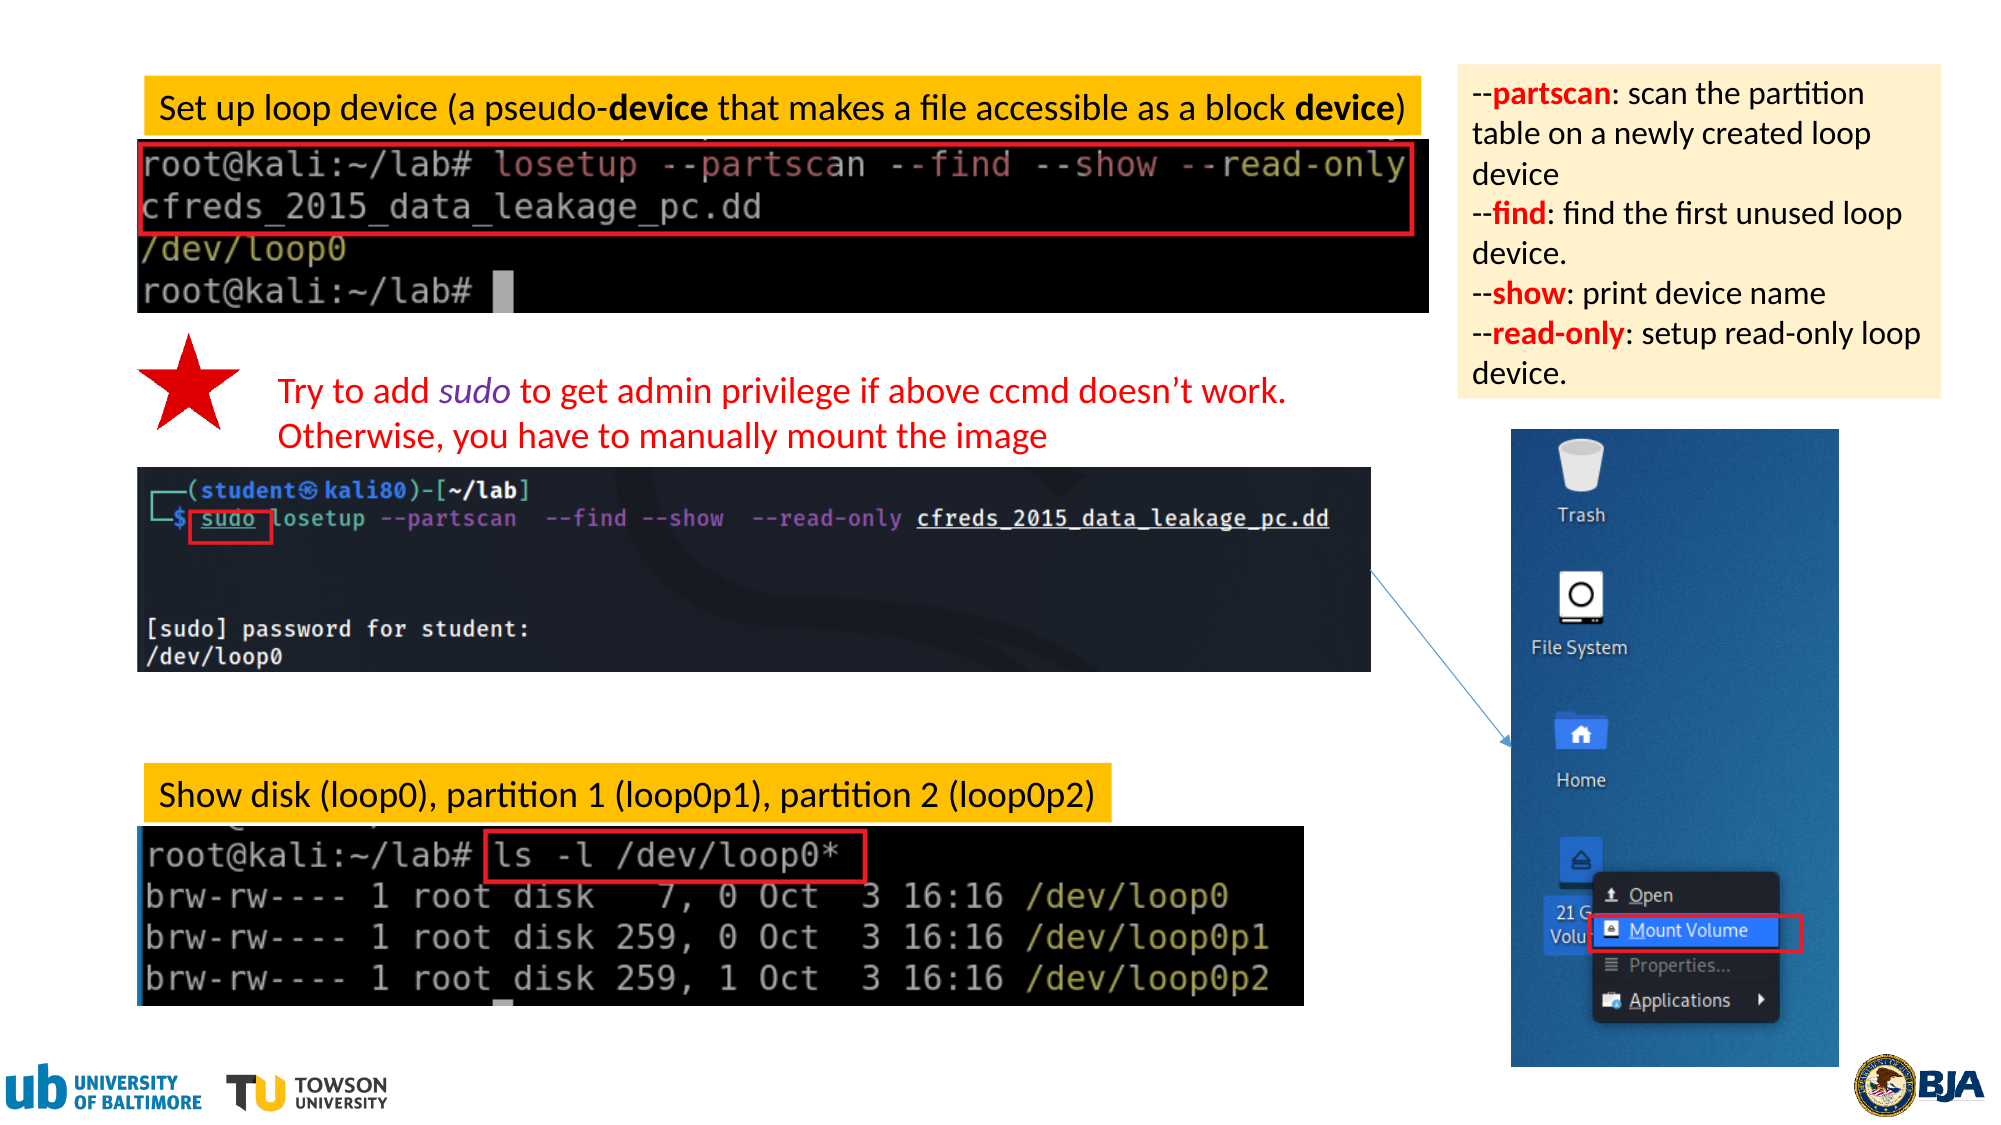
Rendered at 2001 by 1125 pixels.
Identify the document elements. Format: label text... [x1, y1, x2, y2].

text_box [1369, 569, 1512, 748]
picture [0, 1031, 407, 1125]
picture [1511, 429, 1839, 1067]
text_box --partscan: scan the partition table on a newly created loop device --find: find the first unused loop device. --show: print device name --read-only: setup read-only loop device. [1457, 64, 1942, 399]
picture [1854, 1054, 1986, 1117]
text_box Try to add sudo to get admin privilege if above ccmd doesn’t work. Otherwise, you have to manually mount the image [262, 358, 1303, 464]
picture [137, 826, 1304, 1006]
text_box Show disk (loop0), partition 1 (loop0p1), partition 2 (loop0p2) [144, 762, 1112, 823]
text_box Set up loop device (a pseudo-device that makes a file accessible as a block device) [144, 75, 1422, 136]
picture [137, 467, 1371, 672]
picture [137, 332, 240, 430]
picture [137, 139, 1429, 313]
